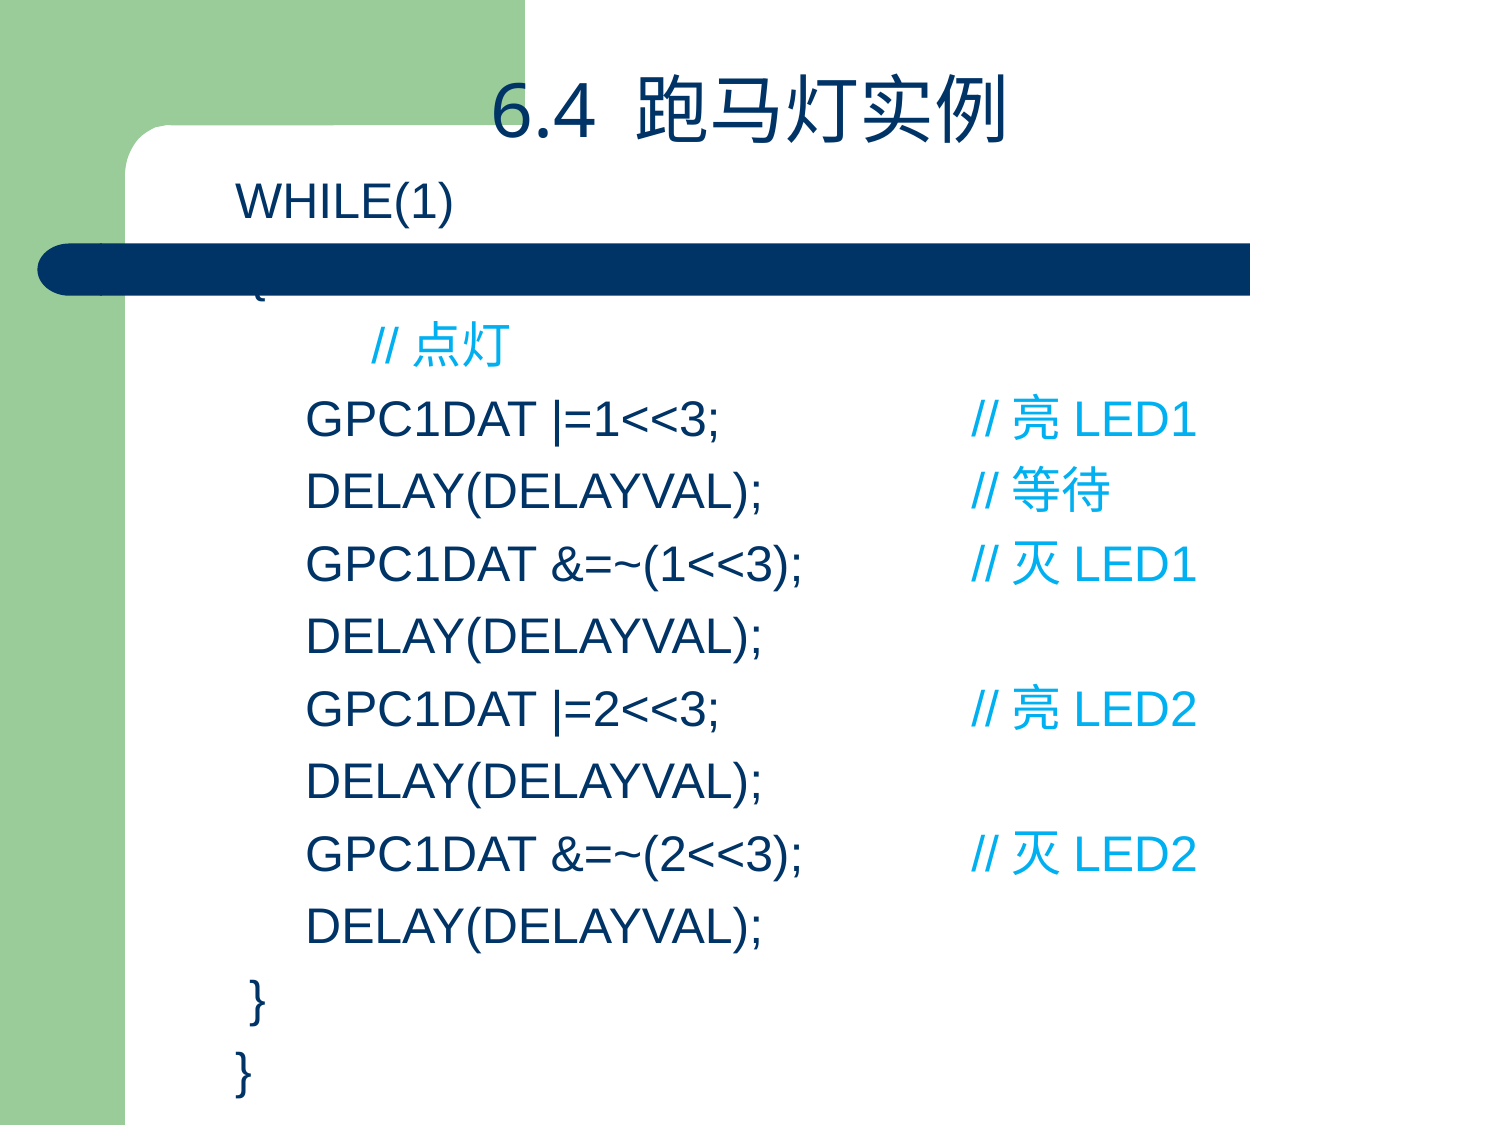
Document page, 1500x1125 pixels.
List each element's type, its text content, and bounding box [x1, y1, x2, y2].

text_box 6.4 跑马灯实例 [112, 0, 1388, 232]
text_box while(1) { //点灯 GPC1DAT |=1<<3; //亮led1 delay(DELAYVAL); //等待 GPC1DAT &=~(1<<3); //灭led1 delay(DELAYVAL); GPC1DAT |=2<<3; //亮led2 delay(DELAYVAL); GPC1DAT &=~(2<<3); //灭led2 delay(DELAYVAL); } } [206, 161, 1447, 1107]
